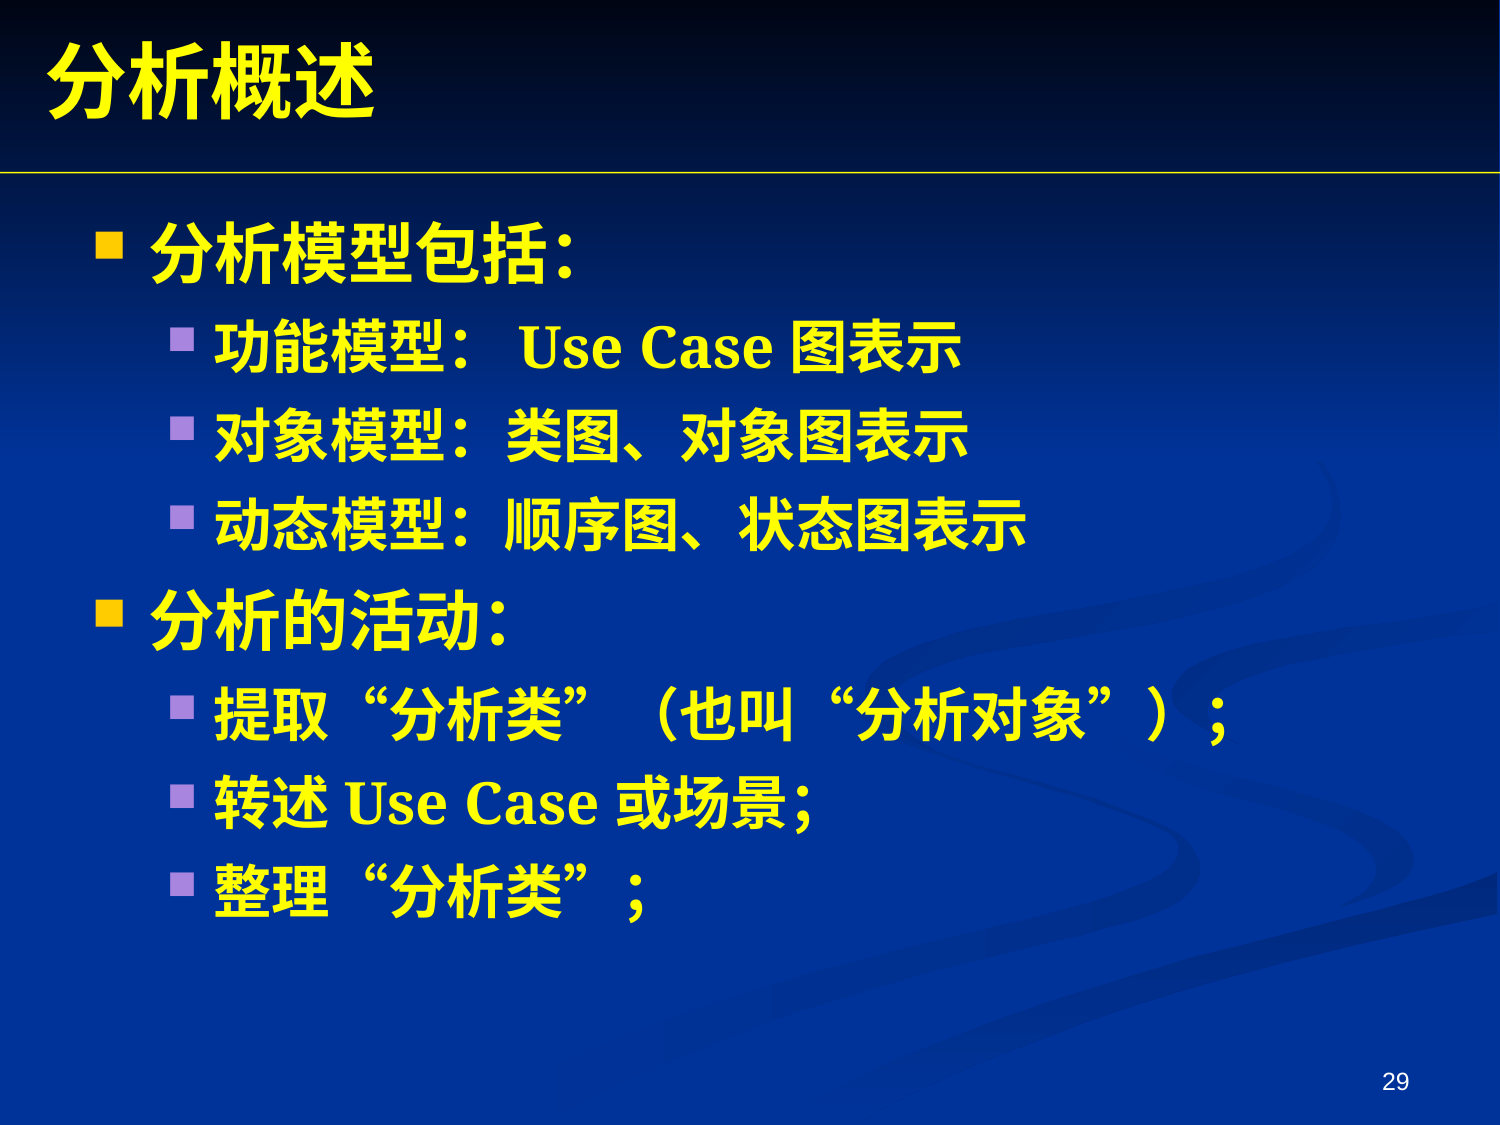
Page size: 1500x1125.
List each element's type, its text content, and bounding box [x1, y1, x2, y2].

slide_number 29 [1074, 1048, 1426, 1104]
text_box 分析概述 [29, 21, 1380, 138]
list 分析模型包括： 功能模型：Use Case图表示 对象模型：类图、对象图表示 动态模型：顺序图、状态图表示 分析的活动： 提取“分析类”（也叫“分析对象”）； 转述Use Case或场景； 整理“分析类”； [76, 196, 1428, 1048]
